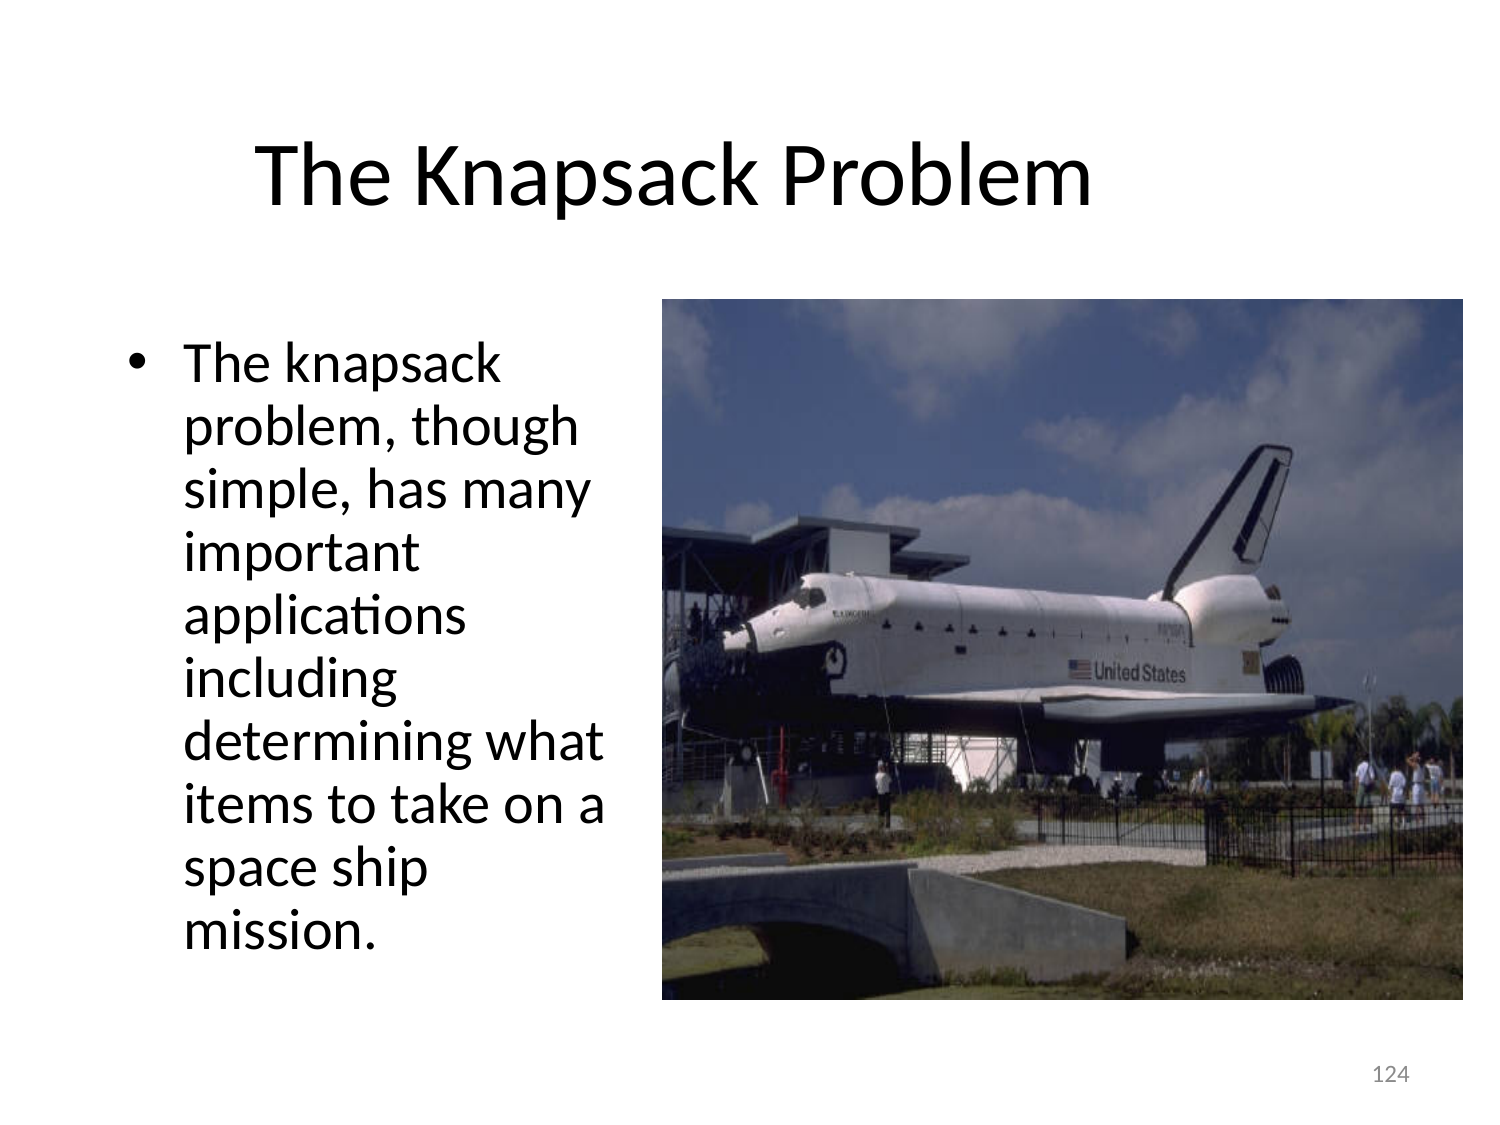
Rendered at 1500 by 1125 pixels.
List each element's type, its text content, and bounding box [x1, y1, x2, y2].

title The Knapsack Problem [37, 75, 1313, 263]
list The knapsack problem, though simple, has many important applications including determining what items to take on a space ship mission. [112, 324, 638, 1000]
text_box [662, 299, 1463, 1001]
slide_number 124 [1074, 1042, 1425, 1103]
